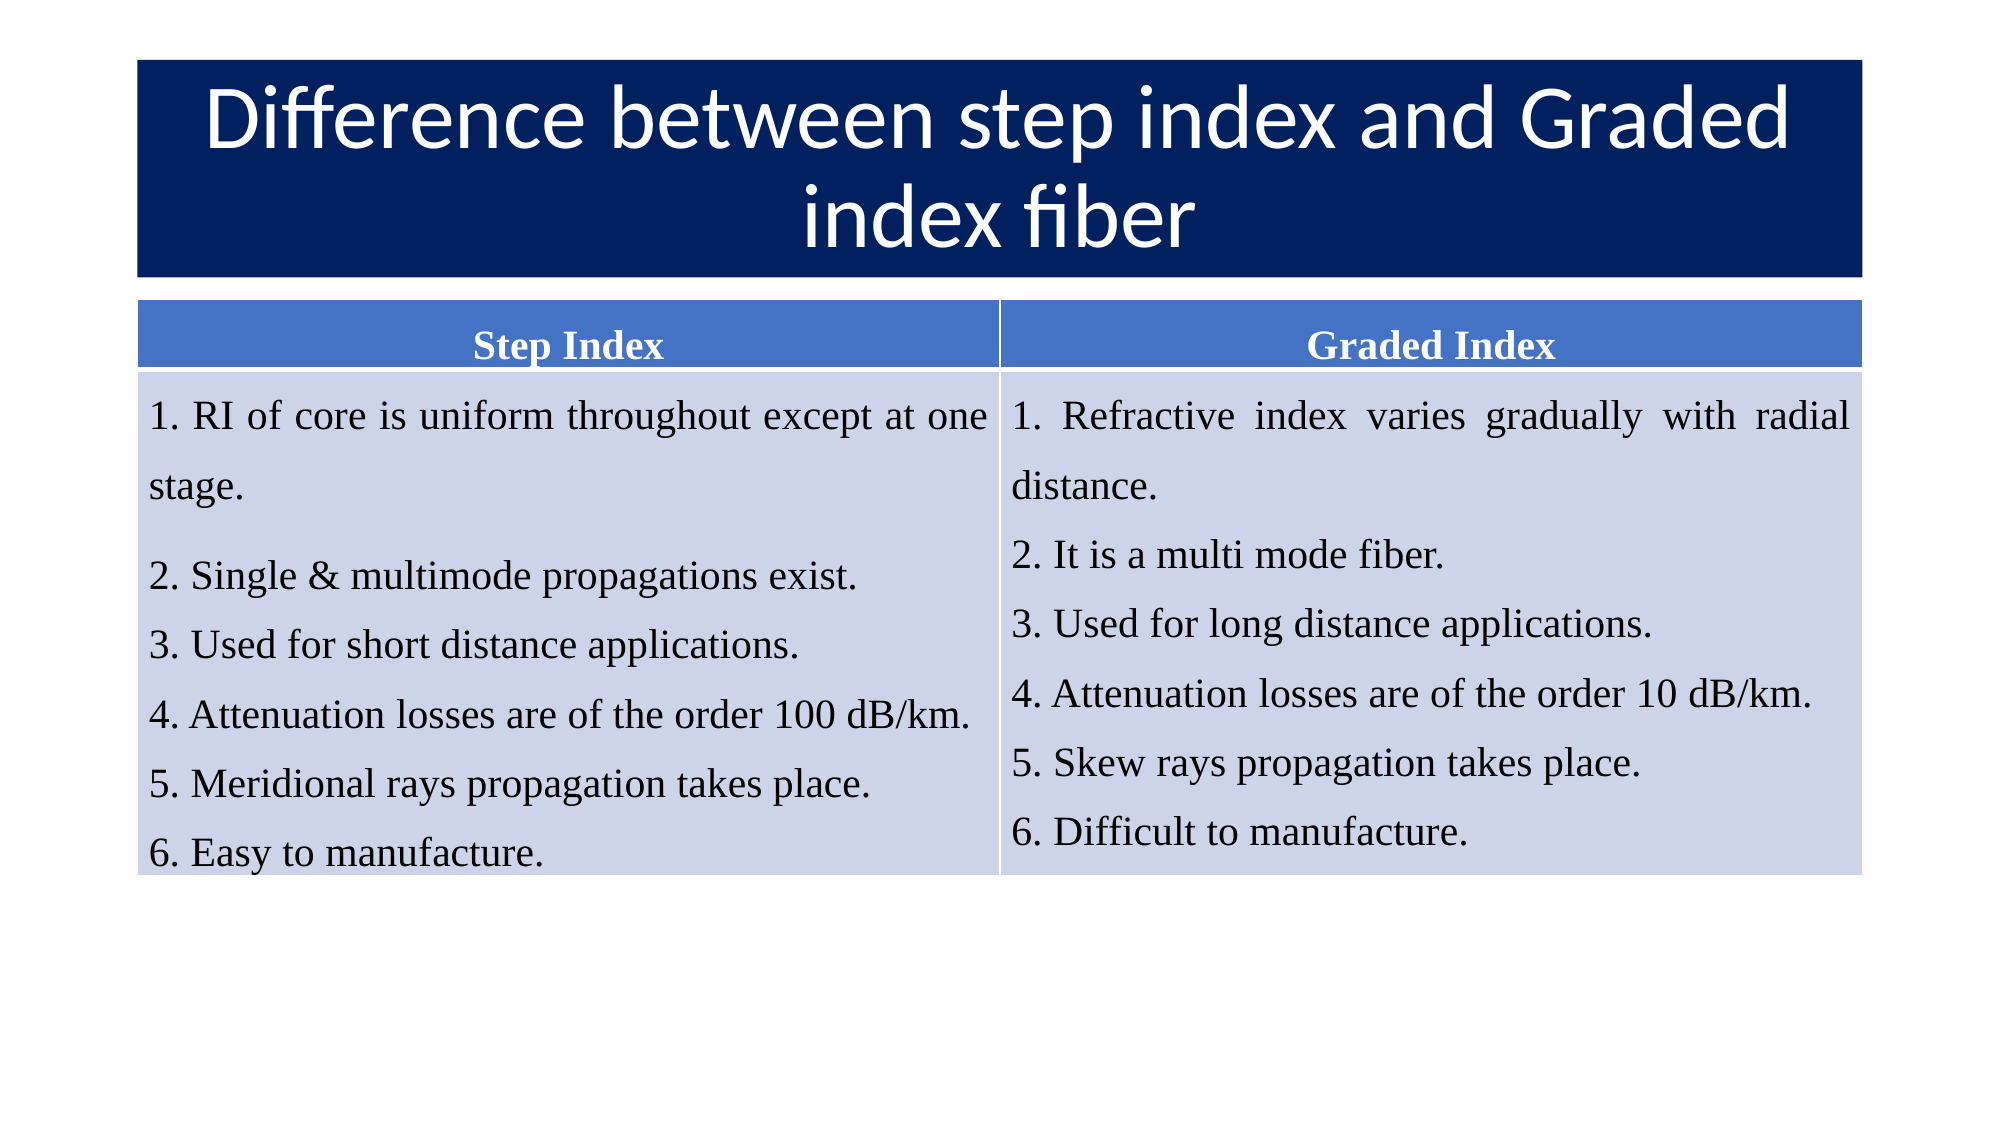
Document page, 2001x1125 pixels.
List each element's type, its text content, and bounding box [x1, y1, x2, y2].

table_cell 1. Refractive index varies gradually with radial distance. 2. It is a multi mode fiber. 3. Used for long distance applications. 4. Attenuation losses are of the order 10 dB/km. 5. Skew rays propagation takes place. 6. Difficult to manufacture. [1001, 372, 1862, 875]
table_cell 1. RI of core is uniform throughout except at one stage. 2. Single & multimode propagations exist. 3. Used for short distance applications. 4. Attenuation losses are of the order 100 dB/km. 5. Meridional rays propagation takes place. 6. Easy to manufacture. [138, 372, 999, 875]
table_header Graded Index [1001, 300, 1862, 367]
title Difference between step index and Graded index fiber [137, 59, 1863, 278]
table_header Step Index [138, 300, 999, 367]
